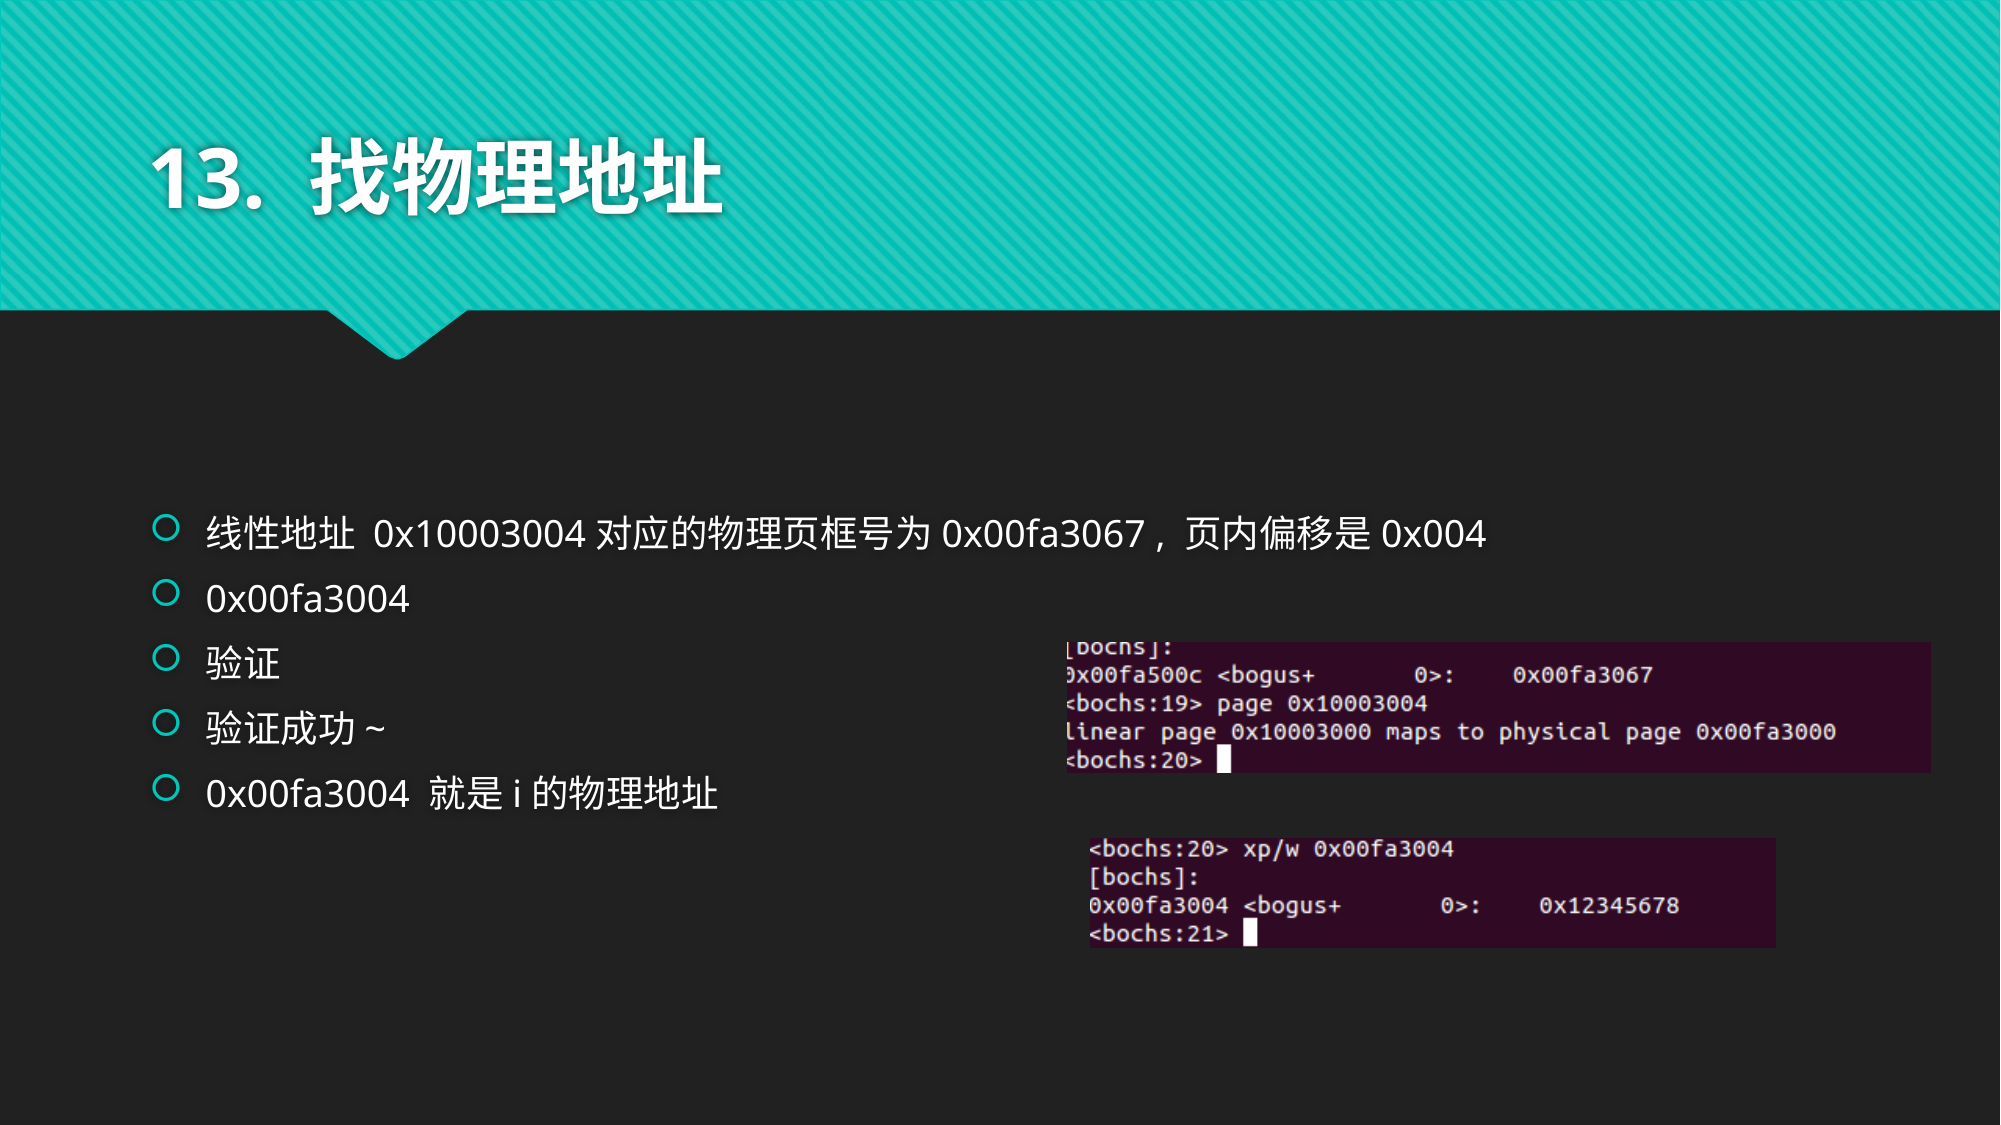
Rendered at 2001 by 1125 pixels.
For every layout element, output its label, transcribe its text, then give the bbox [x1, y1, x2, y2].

title 13. 找物理地址 [132, 73, 1868, 233]
picture [1090, 838, 1776, 948]
list 线性地址 0x10003004对应的物理页框号为0x00fa3067 , 页内偏移是0x004 0x00fa3004 验证 验证成功~ 0x00fa3004 就是i的物理地址 [134, 364, 1866, 962]
picture [1067, 642, 1931, 773]
